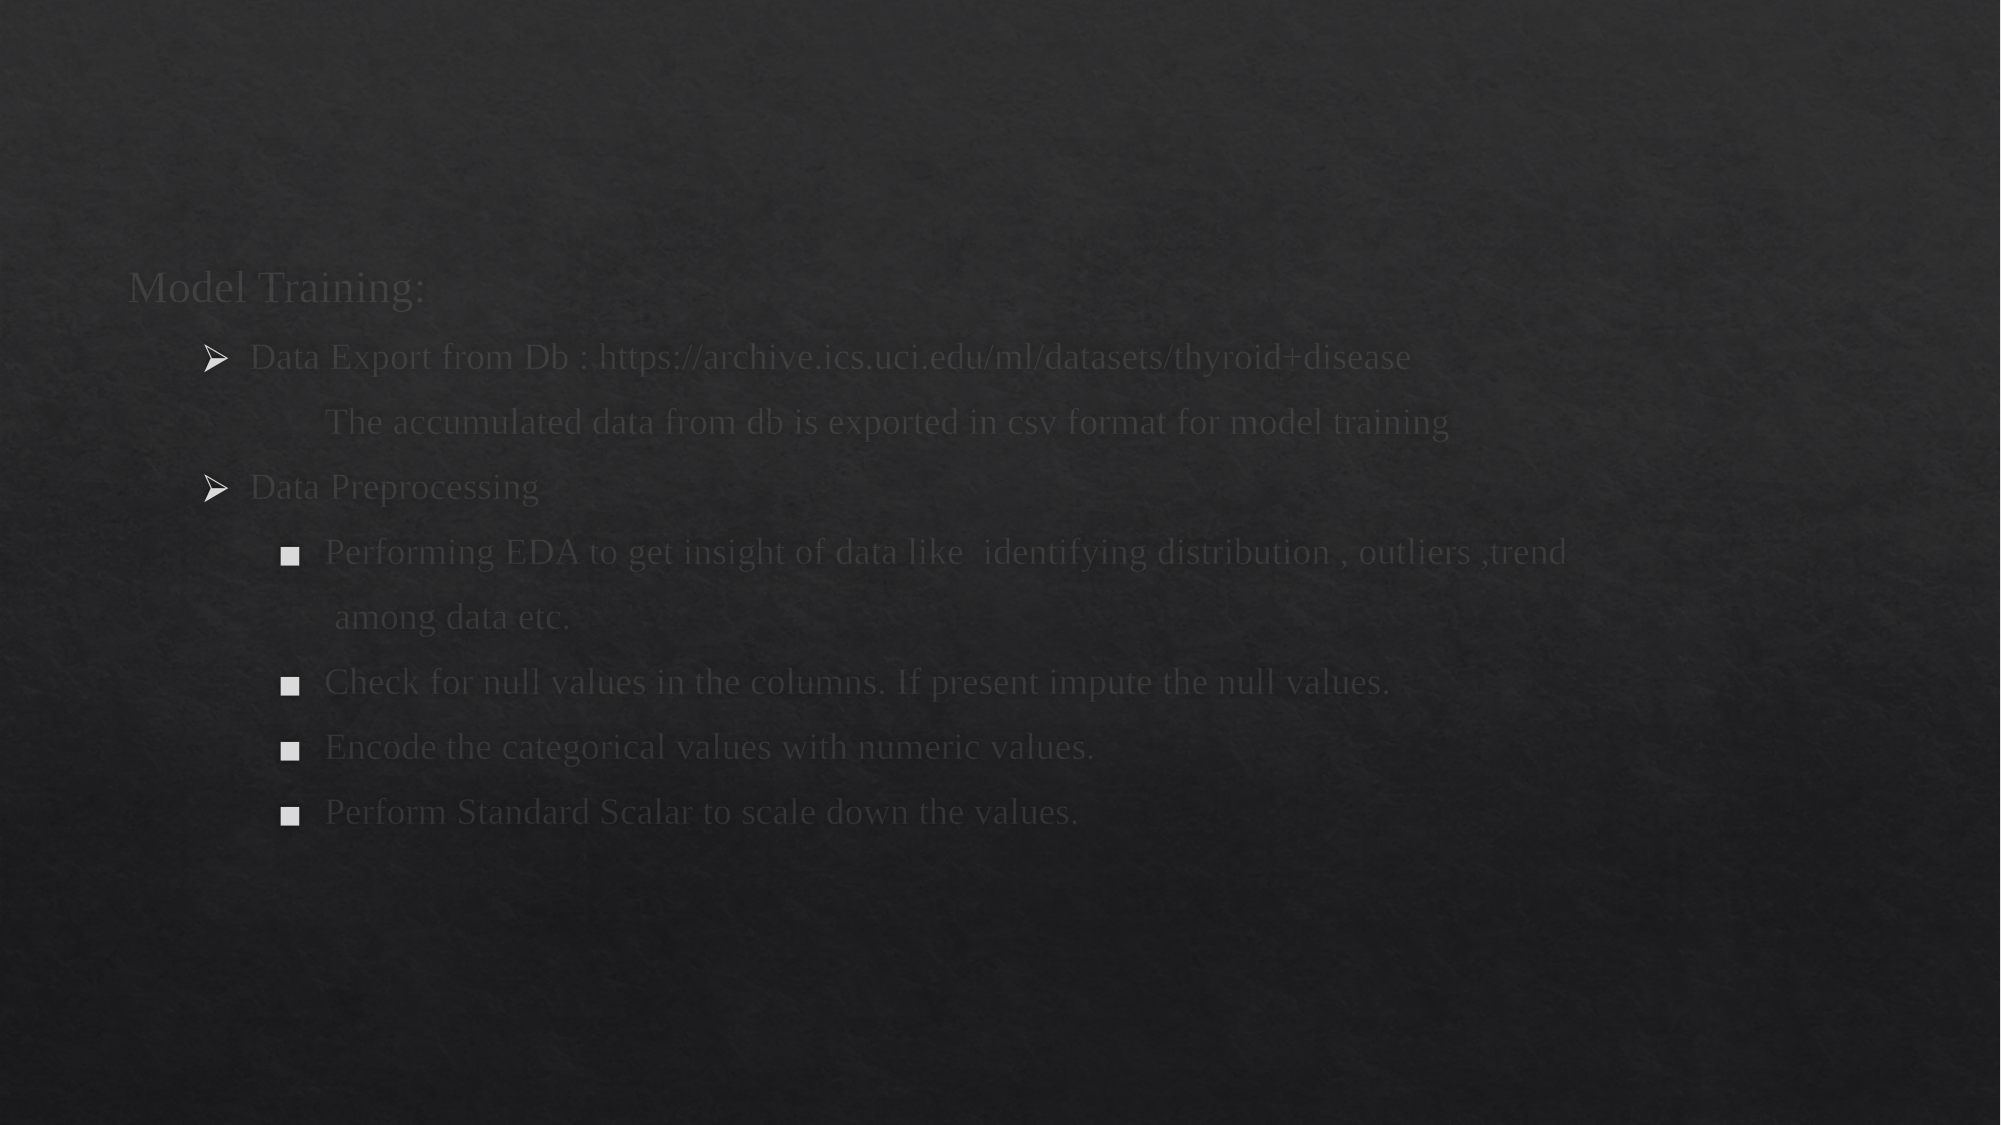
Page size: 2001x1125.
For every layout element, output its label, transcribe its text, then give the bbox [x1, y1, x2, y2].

list Model Training: Data Export from Db : https://archive.ics.uci.edu/ml/datasets/thyroid+disease The accumulated data from db is exported in csv format for model training Data Preprocessing Performing EDA to get insight of data like identifying distribution , outliers ,trend among data etc. Check for null values in the columns. If present impute the null values. Encode the categorical values with numeric values. Perform Standard Scalar to scale down the values. [112, 16, 1919, 1072]
